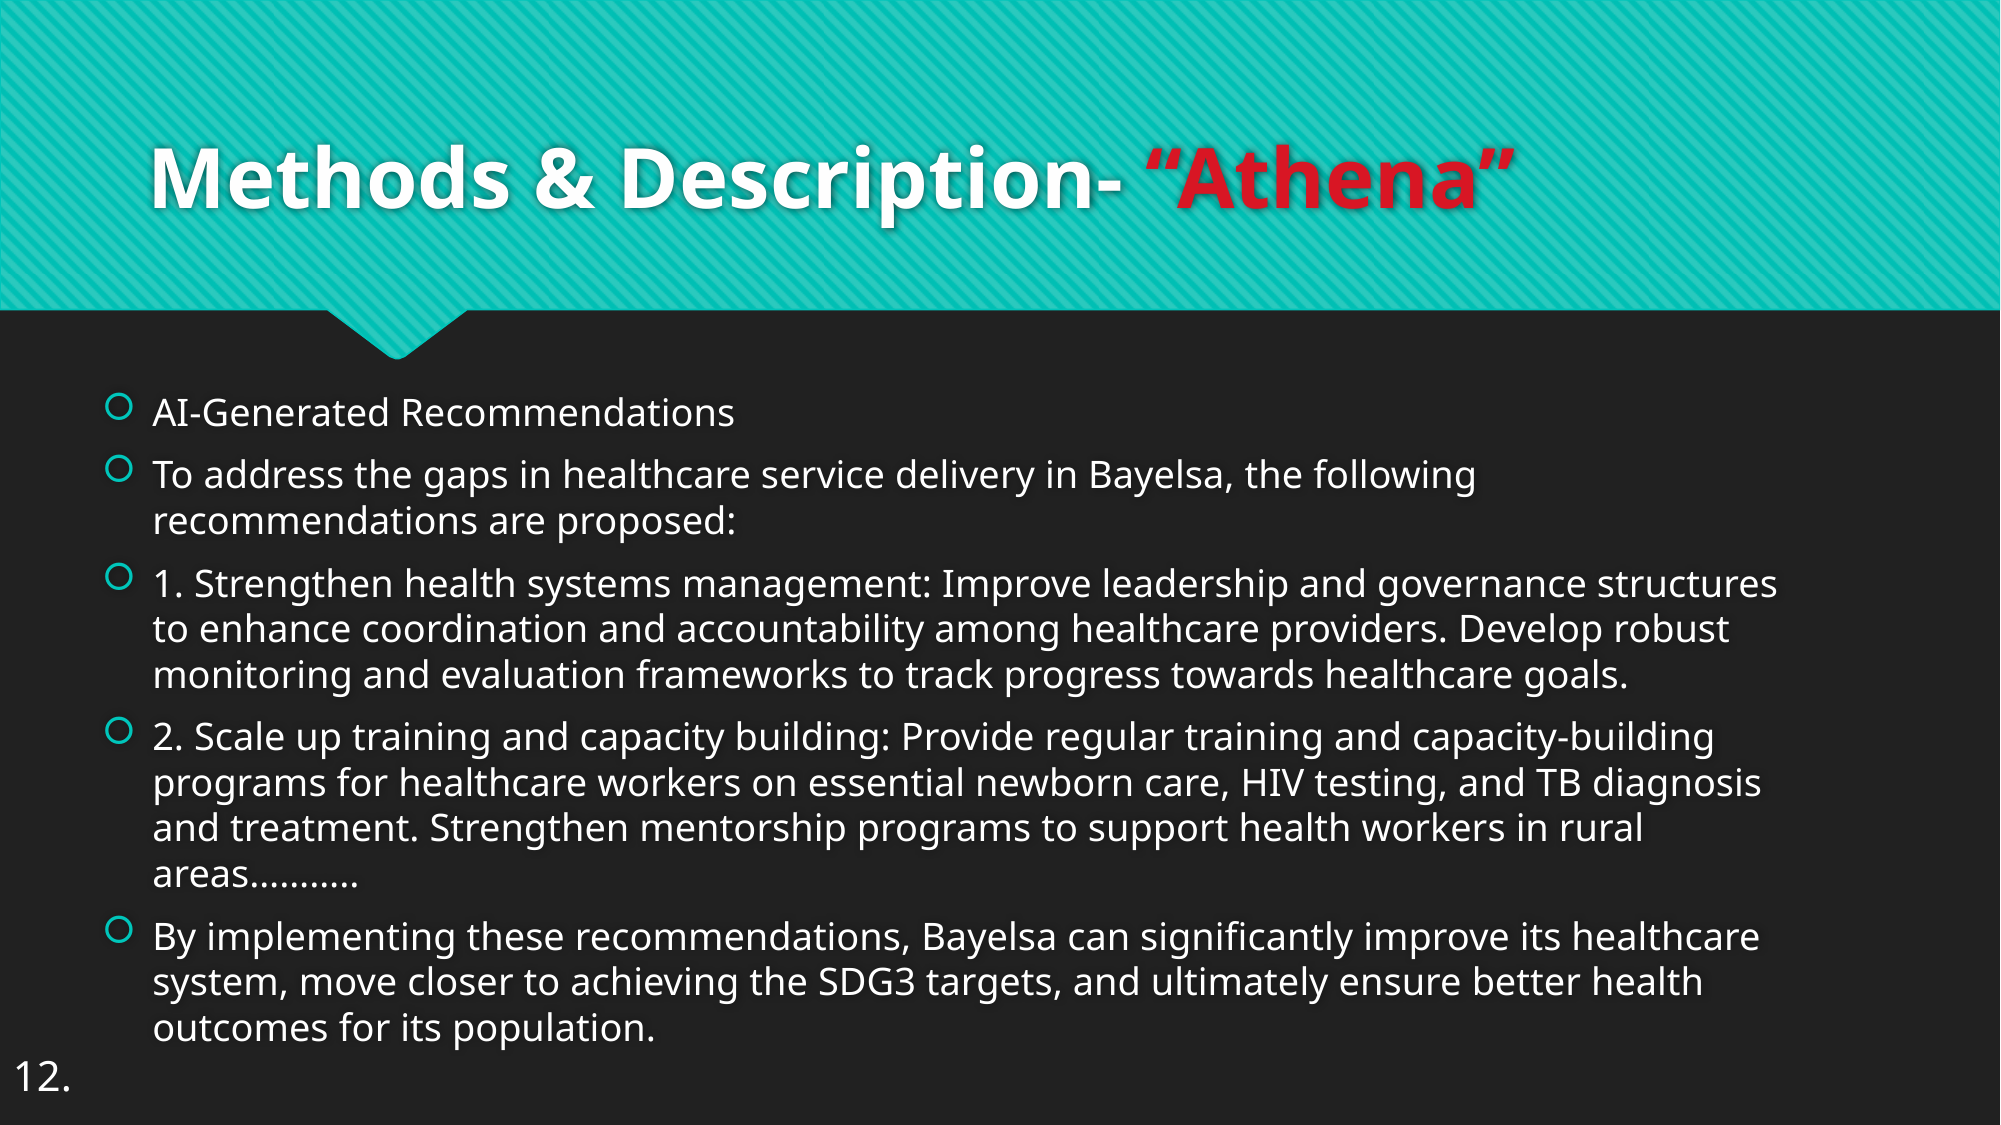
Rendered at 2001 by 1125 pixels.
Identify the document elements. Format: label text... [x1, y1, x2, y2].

list AI-Generated Recommendations To address the gaps in healthcare service delivery in Bayelsa, the following recommendations are proposed: 1. Strengthen health systems management: Improve leadership and governance structures to enhance coordination and accountability among healthcare providers. Develop robust monitoring and evaluation frameworks to track progress towards healthcare goals. 2. Scale up training and capacity building: Provide regular training and capacity-building programs for healthcare workers on essential newborn care, HIV testing, and TB diagnosis and treatment. Strengthen mentorship programs to support health workers in rural areas……….. By implementing these recommendations, Bayelsa can significantly improve its healthcare system, move closer to achieving the SDG3 targets, and ultimately ensure better health outcomes for its population. [87, 380, 1822, 1069]
slide_number 12. [0, 1027, 88, 1109]
title Methods & Description- “Athena” [132, 73, 1868, 233]
